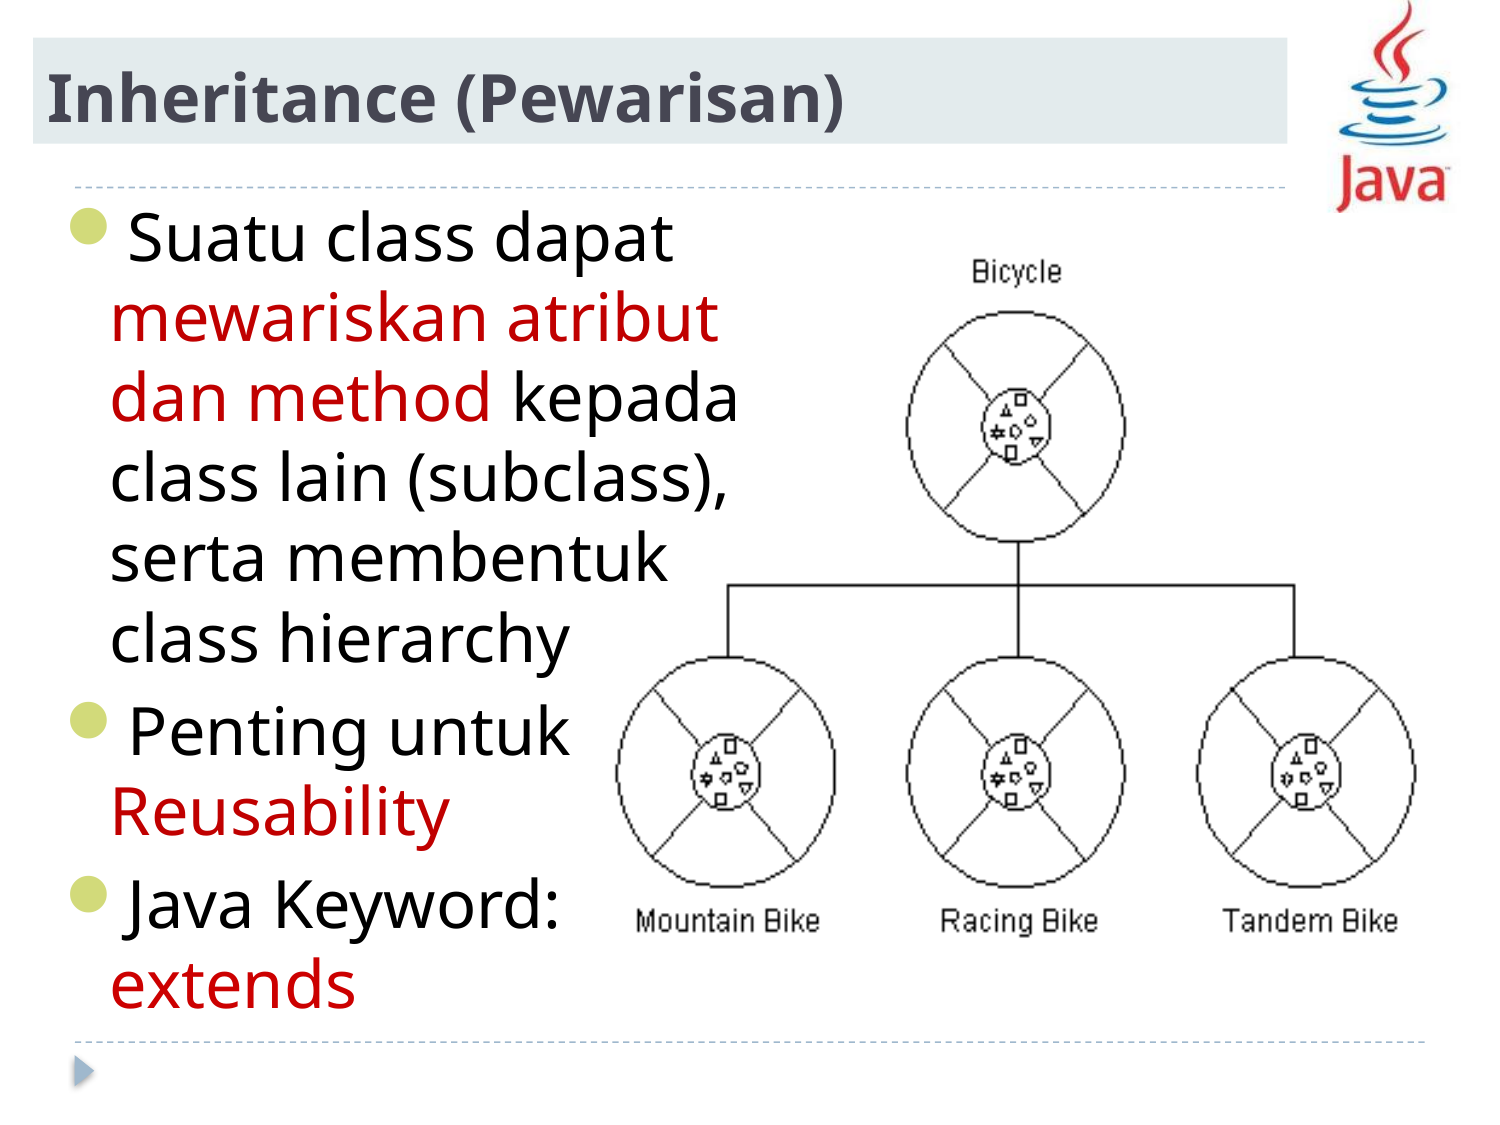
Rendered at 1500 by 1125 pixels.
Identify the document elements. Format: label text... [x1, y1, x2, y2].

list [599, 237, 1447, 961]
title Inheritance (Pewarisan) [33, 37, 1281, 144]
text_box Suatu class dapat mewariskan atribut dan method kepada class lain (subclass), serta membentuk class hierarchy Penting untuk Reusability Java Keyword: extends [49, 187, 800, 1050]
picture [1287, 0, 1500, 213]
